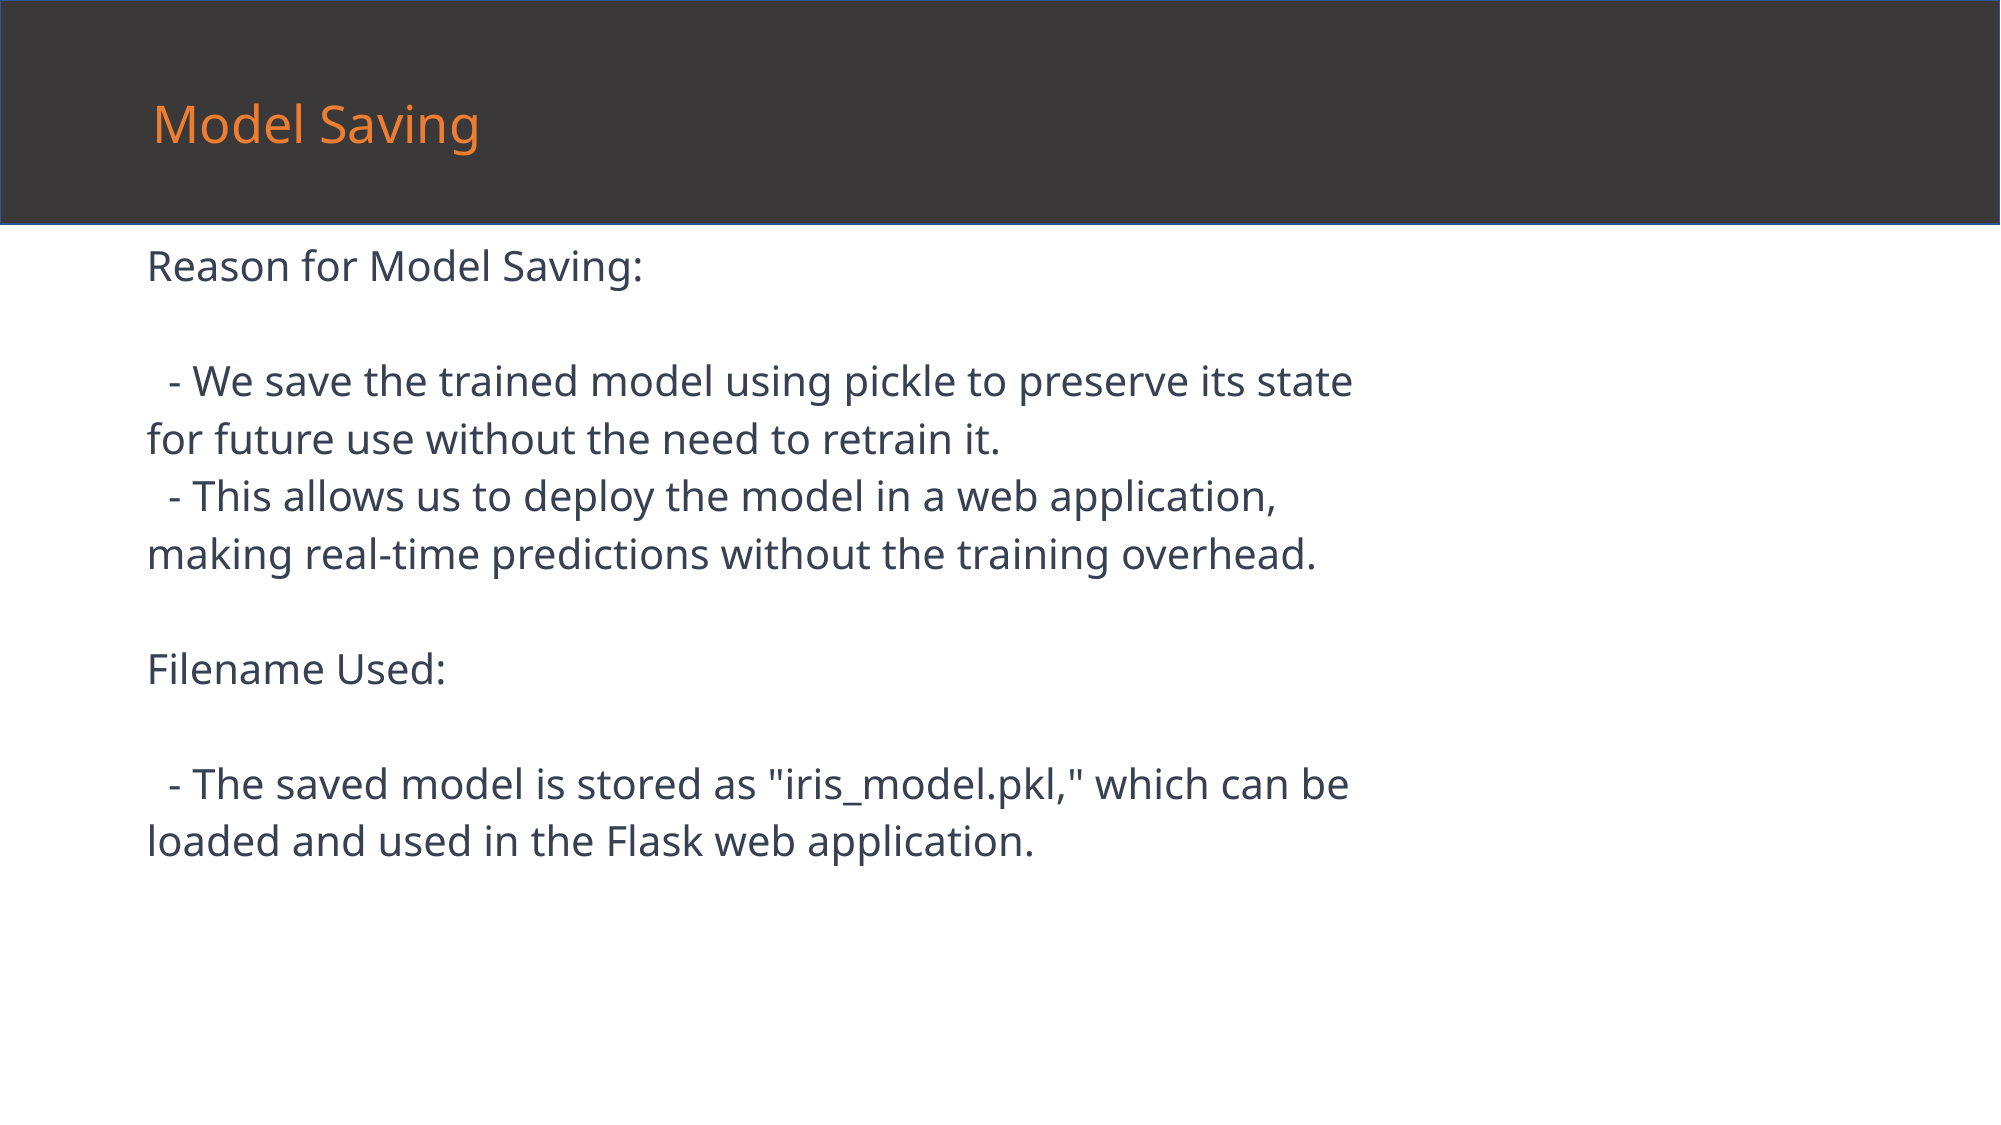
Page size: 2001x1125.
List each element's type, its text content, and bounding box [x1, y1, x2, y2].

text_box Reason for Model Saving: - We save the trained model using pickle to preserve its state for future use without the need to retrain it. - This allows us to deploy the model in a web application, making real-time predictions without the training overhead. Filename Used: - The saved model is stored as "iris_model.pkl," which can be loaded and used in the Flask web application. [131, 224, 1418, 938]
text_box [0, 0, 2000, 224]
title Model Saving [137, 9, 1863, 228]
